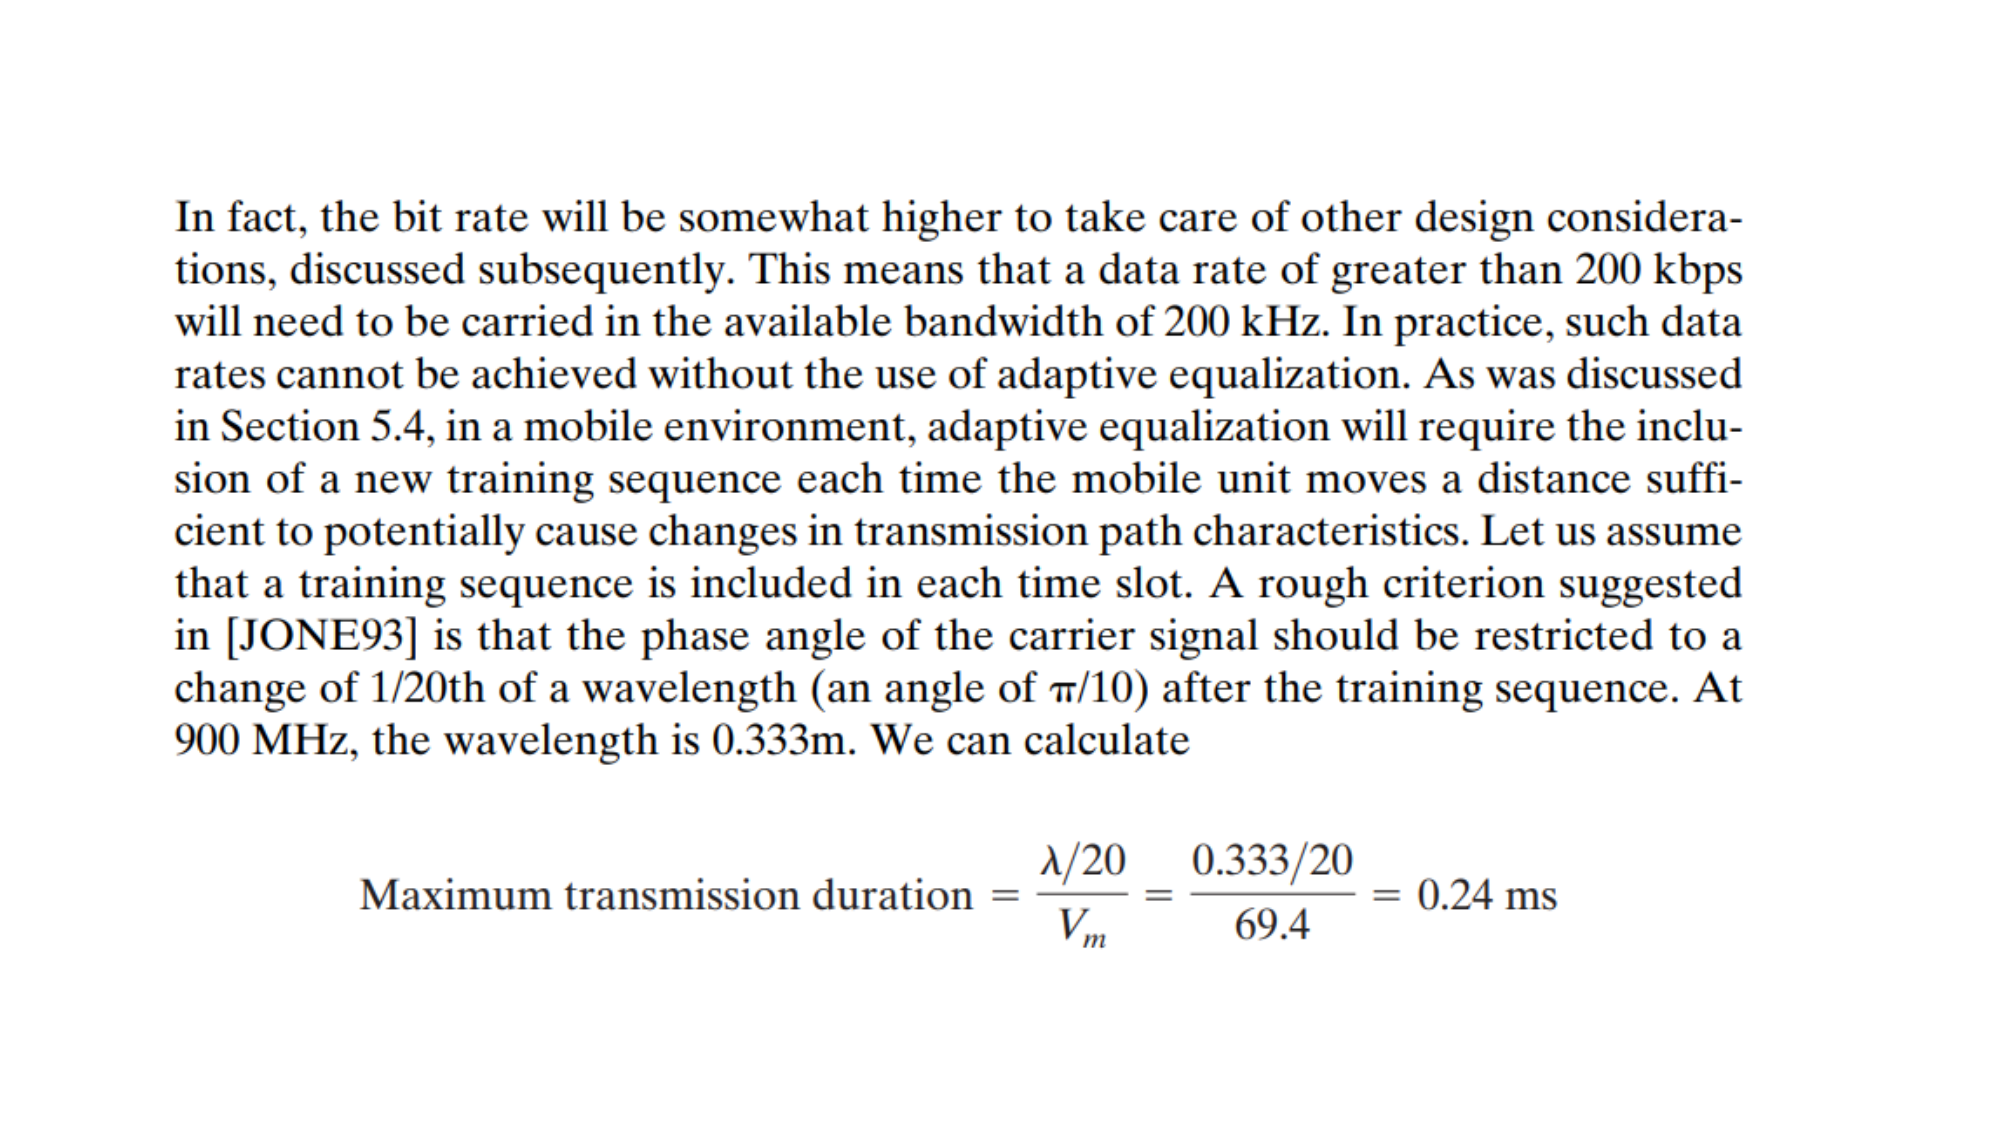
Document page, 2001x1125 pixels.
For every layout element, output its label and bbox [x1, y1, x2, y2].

picture [137, 160, 1793, 955]
